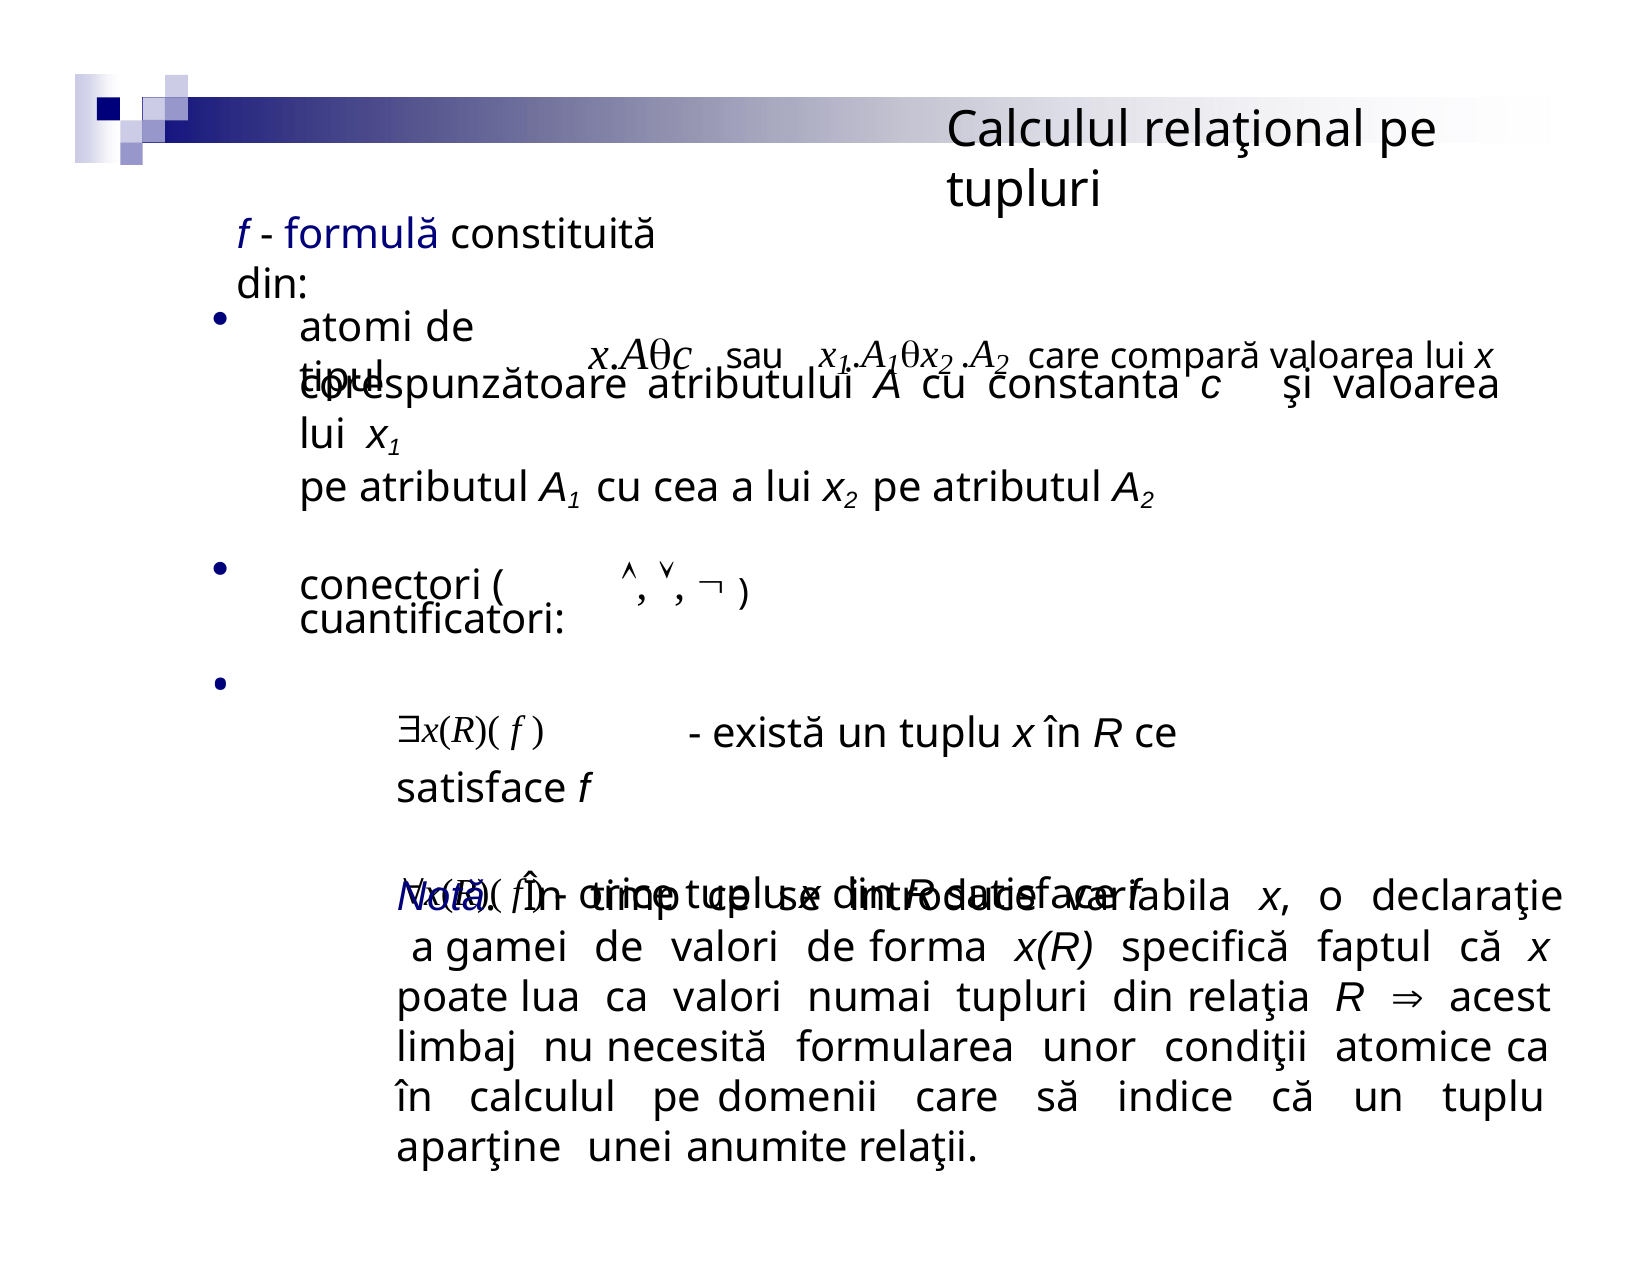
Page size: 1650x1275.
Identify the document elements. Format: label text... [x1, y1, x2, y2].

text_box x.Ac sau x1.A1x2 .A2 care compară valoarea lui x [582, 298, 1563, 384]
text_box cuantificatori: x(R)( f ) - există un tuplu x în R ce satisface f x(R)( f ) - orice tuplu x din R satisface f [293, 589, 1250, 922]
title Calculul relaţional pe tupluri [886, 94, 1563, 310]
picture [75, 74, 121, 163]
text_box Notă. În timp ce se introduce variabila x, o declaraţie a gamei de valori de forma x(R) specifică faptul că x poate lua ca valori numai tupluri din relaţia R  acest limbaj nu necesită formularea unor condiţii atomice ca în calculul pe domenii care să indice că un tuplu aparţine unei anumite relaţii. [394, 867, 1565, 1170]
text_box atomi de tipul [209, 297, 552, 354]
text_box f - formulă constituită din: [234, 204, 700, 307]
picture [165, 97, 886, 143]
text_box corespunzătoare atributului A cu constanta c şi valoarea lui x1 pe atributul A1 cu cea a lui x2 pe atributul A2 conectori ( , ,  ) • [205, 354, 1528, 713]
